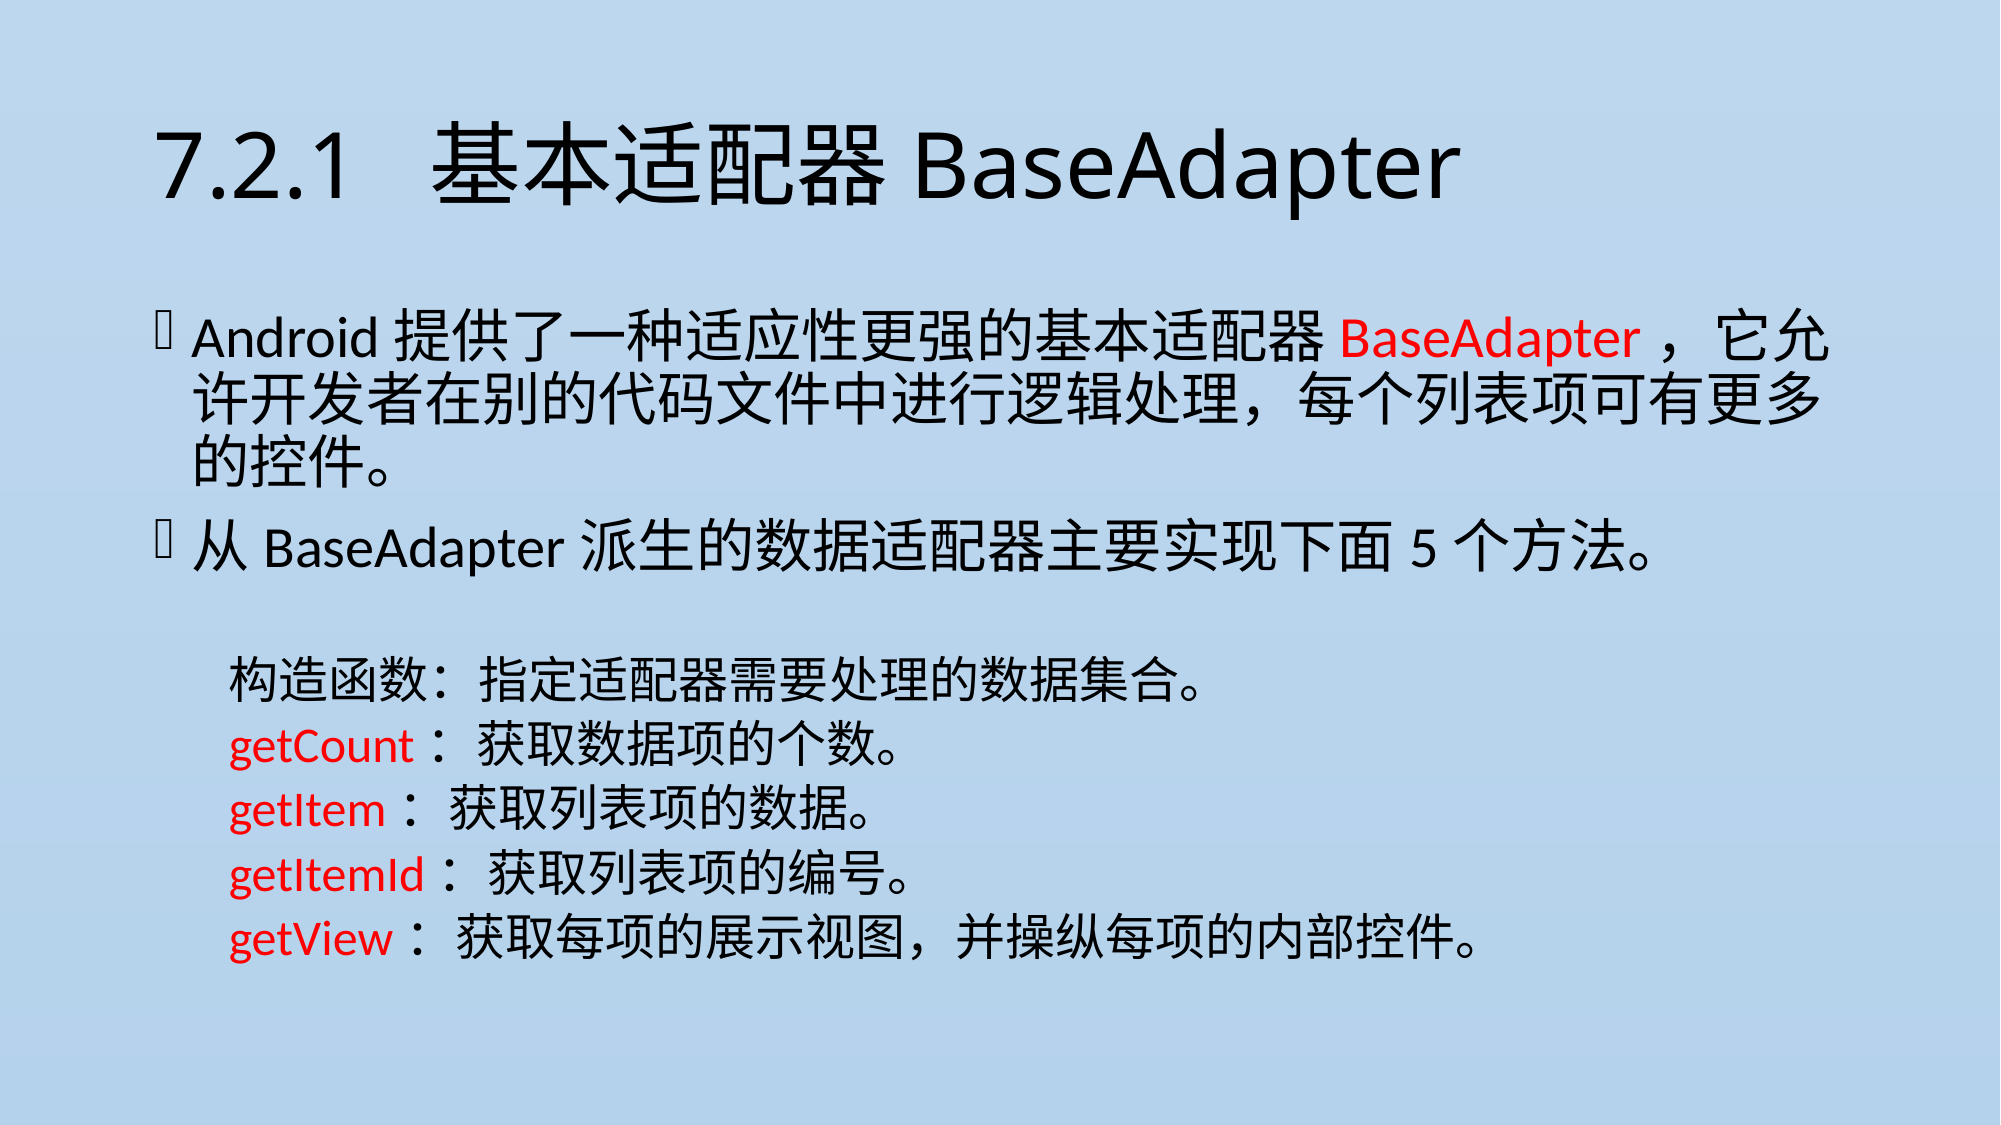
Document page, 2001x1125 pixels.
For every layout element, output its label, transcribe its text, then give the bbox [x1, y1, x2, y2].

list Android提供了一种适应性更强的基本适配器BaseAdapter，它允许开发者在别的代码文件中进行逻辑处理，每个列表项可有更多的控件。 从BaseAdapter派生的数据适配器主要实现下面5个方法。 构造函数：指定适配器需要处理的数据集合。 getCount：获取数据项的个数。 getItem：获取列表项的数据。 getItemId：获取列表项的编号。 getView：获取每项的展示视图，并操纵每项的内部控件。 [138, 299, 1864, 1014]
title 7.2.1 基本适配器BaseAdapter [138, 60, 1864, 278]
